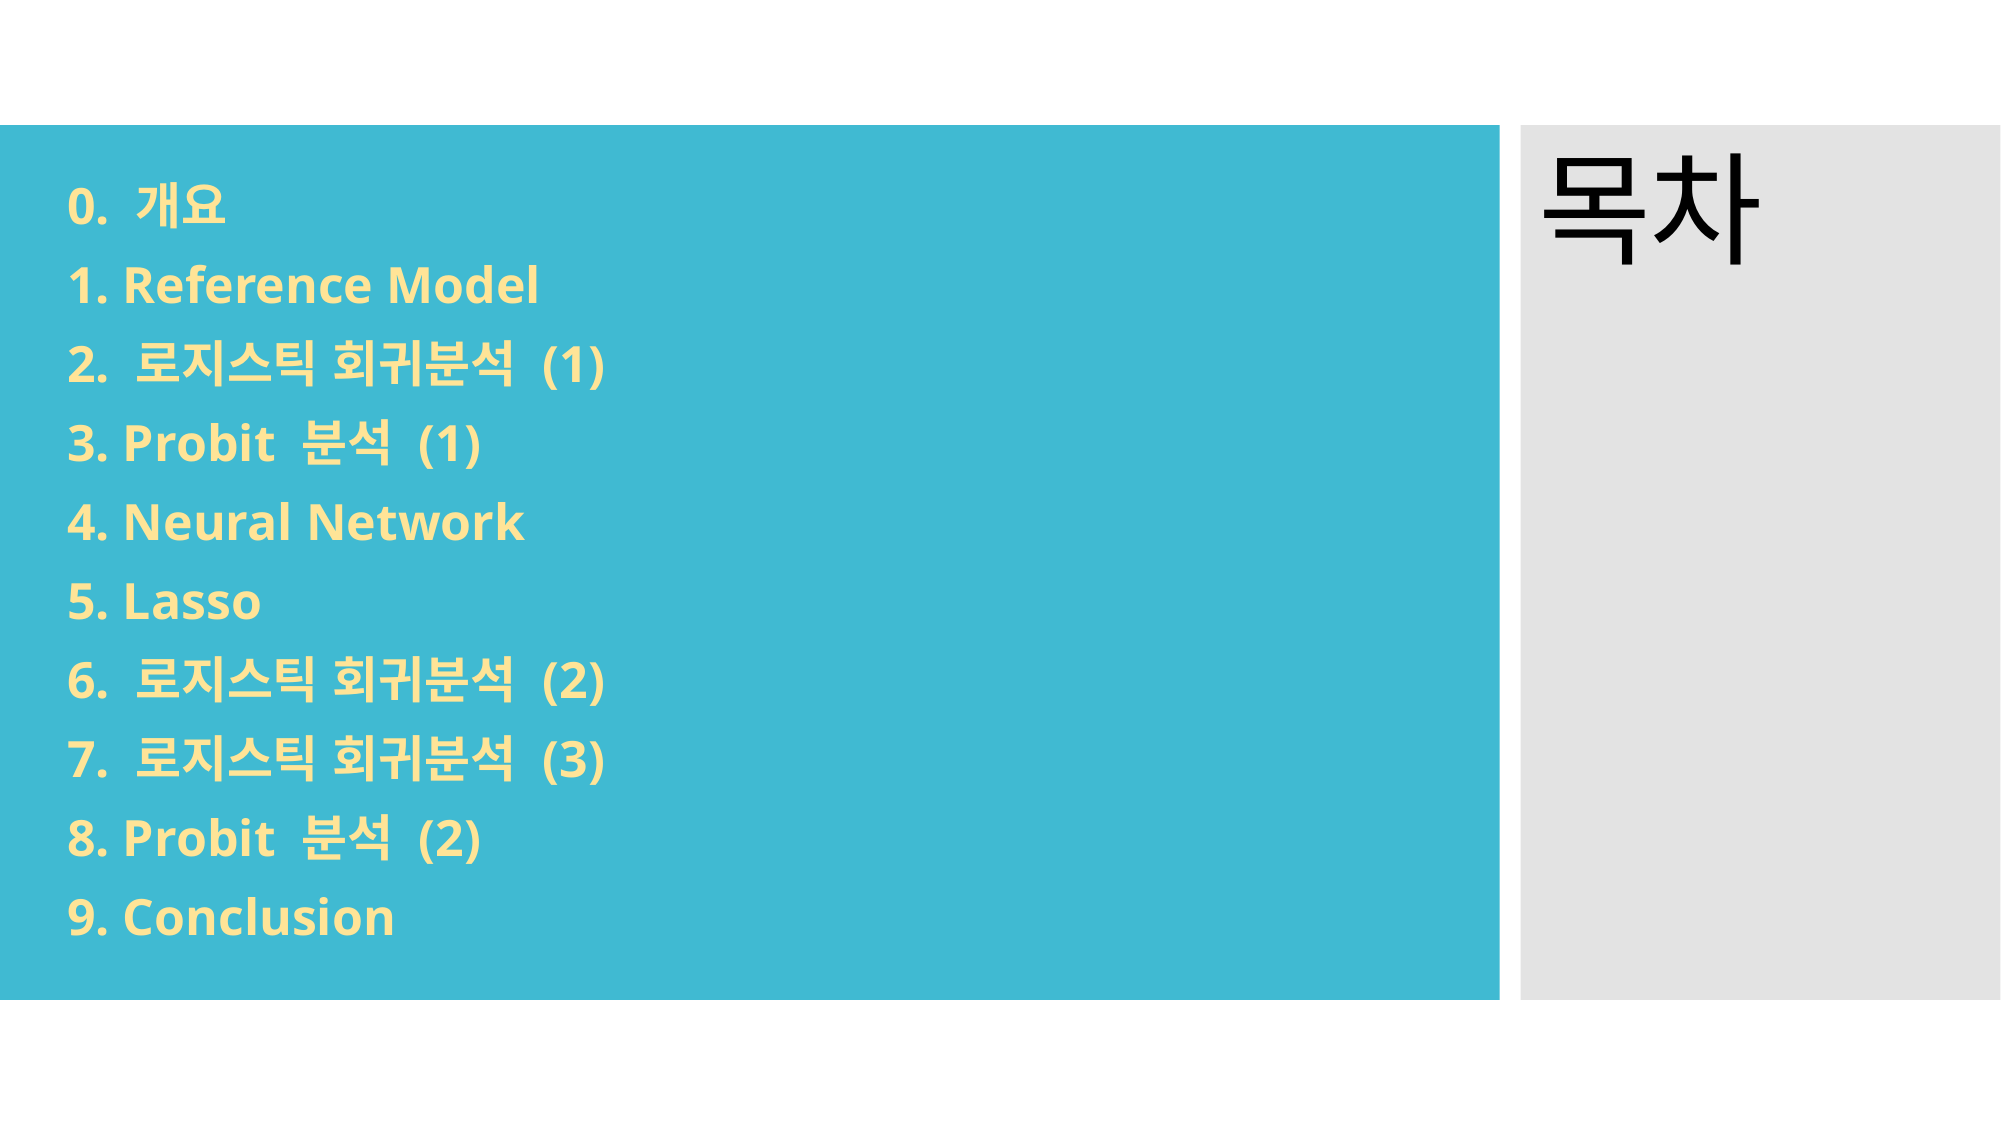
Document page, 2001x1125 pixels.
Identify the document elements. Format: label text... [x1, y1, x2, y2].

subtitle 0. 개요 1. Reference Model 2. 로지스틱 회귀분석 (1) 3. Probit 분석 (1) 4. Neural Network 5. Lasso 6. 로지스틱 회귀분석 (2) 7. 로지스틱 회귀분석 (3) 8. Probit 분석 (2) 9. Conclusion [52, 173, 1253, 1048]
title 목차 [1523, 0, 2000, 290]
